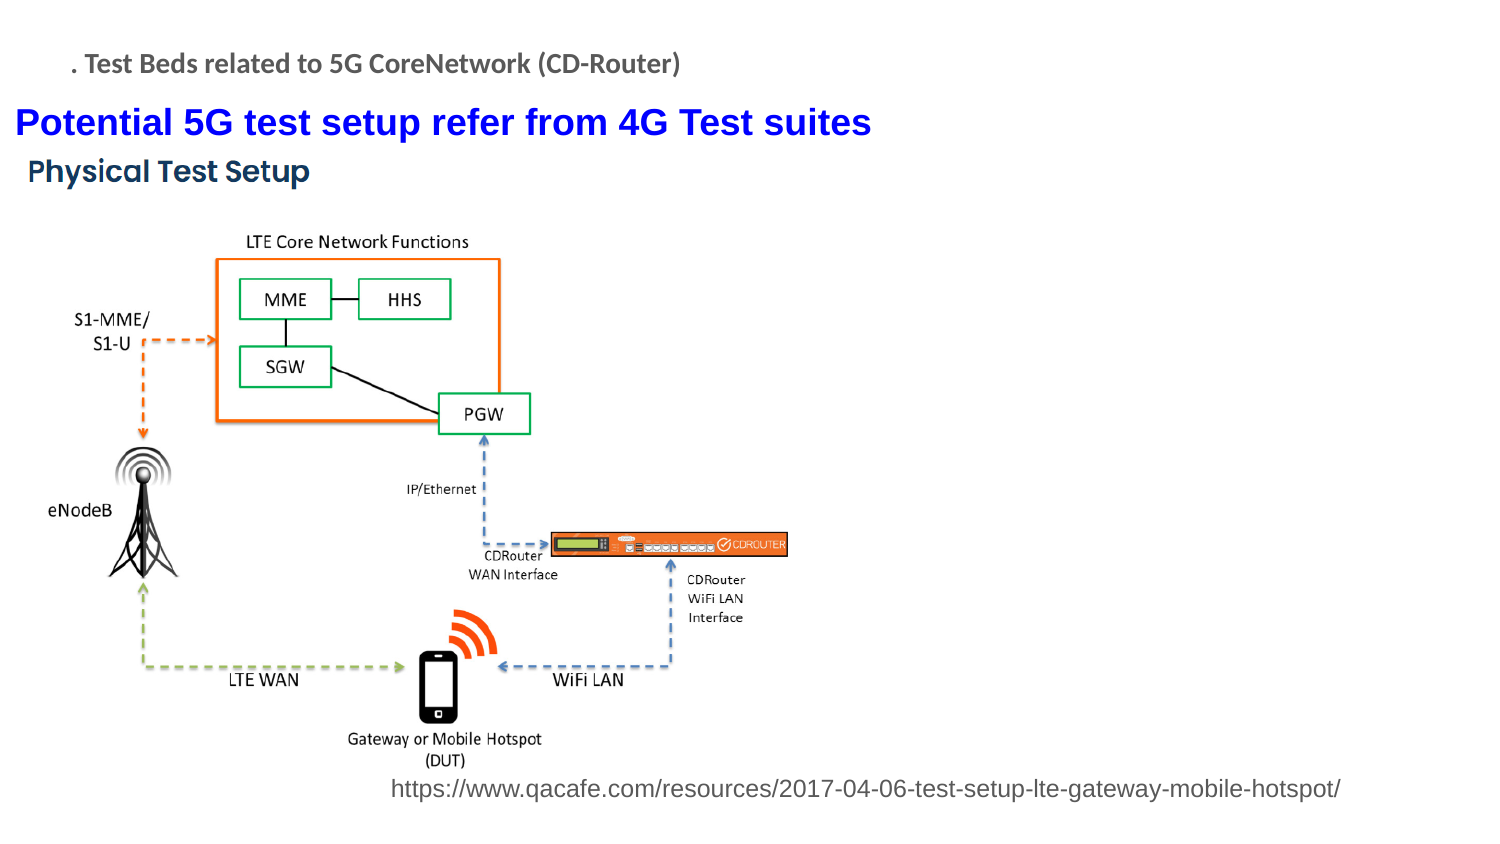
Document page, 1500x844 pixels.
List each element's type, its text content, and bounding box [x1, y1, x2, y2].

text_box https://www.qacafe.com/resources/2017-04-06-test-setup-lte-gateway-mobile-hotspot/ [375, 757, 1500, 844]
picture [8, 147, 865, 786]
text_box . Test Beds related to 5G CoreNetwork (CD-Router) [55, 24, 1346, 156]
text_box Potential 5G test setup refer from 4G Test suites [0, 82, 1240, 136]
